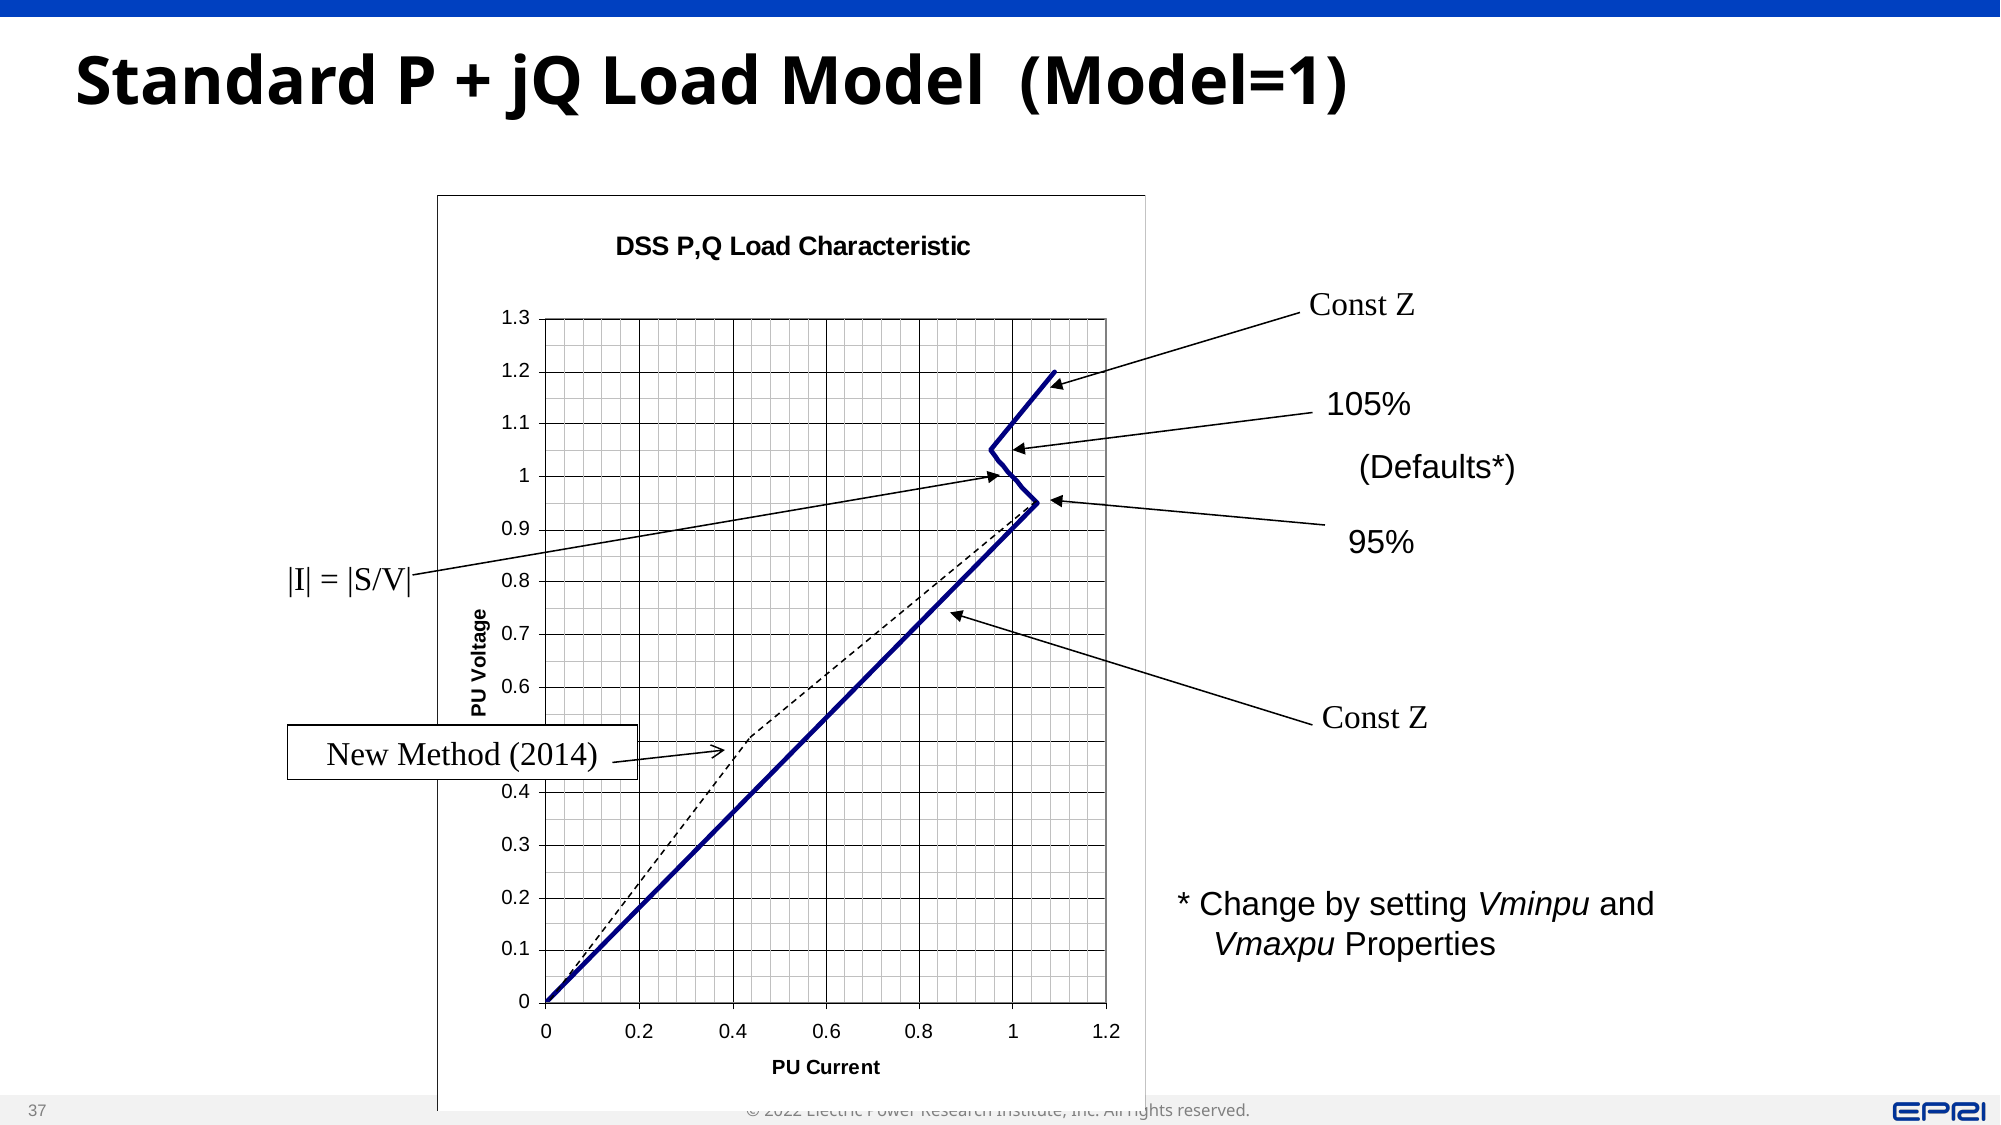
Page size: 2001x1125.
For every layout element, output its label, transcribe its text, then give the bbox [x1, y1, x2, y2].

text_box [549, 499, 1038, 1001]
text_box Const Z [1187, 274, 1538, 330]
text_box |I| = |S/V| [262, 549, 437, 605]
title Standard P + jQ Load Model (Model=1) [59, 29, 1936, 151]
text_box (Defaults*) [1324, 437, 1550, 493]
text_box Const Z [1200, 687, 1550, 743]
text_box 95% [1212, 512, 1550, 568]
picture [1892, 1102, 1986, 1121]
text_box 105% [1200, 374, 1538, 430]
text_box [287, 724, 725, 781]
text_box * Change by setting Vminpu and Vmaxpu Properties [1162, 874, 1738, 970]
picture [437, 195, 1147, 1113]
